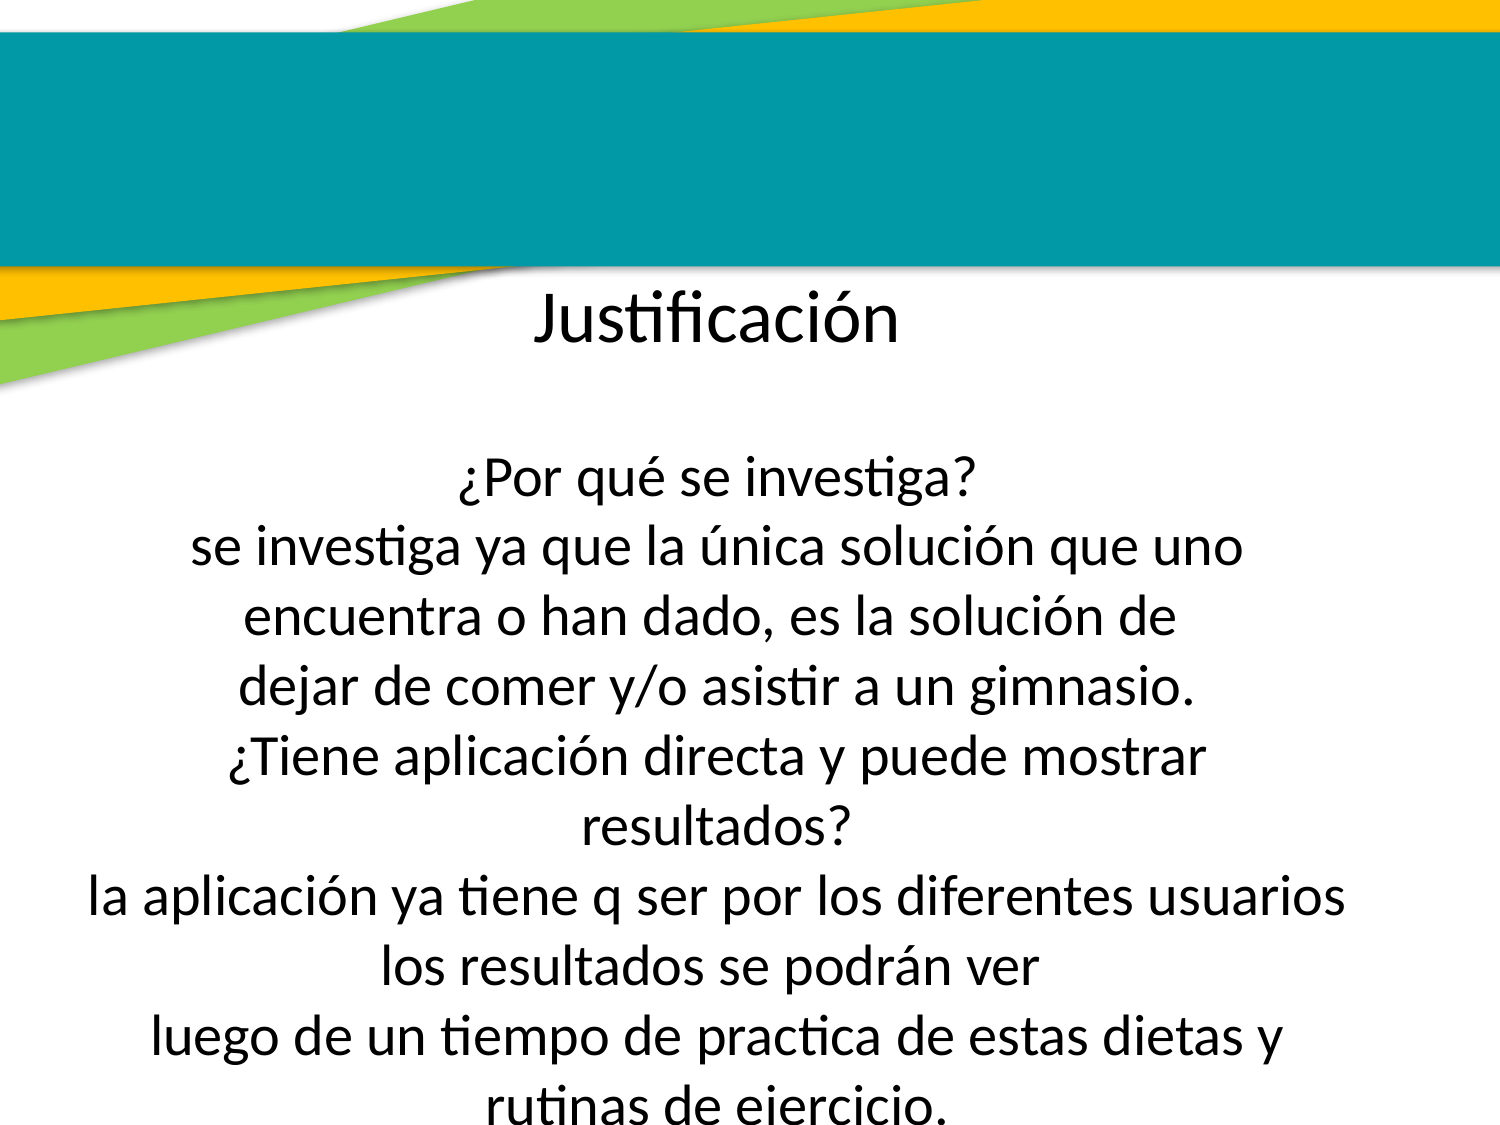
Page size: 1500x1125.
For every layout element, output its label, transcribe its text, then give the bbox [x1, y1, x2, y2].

text_box Justificación ¿Por qué se investiga? se investiga ya que la única solución que uno encuentra o han dado, es la solución de dejar de comer y/o asistir a un gimnasio. ¿Tiene aplicación directa y puede mostrar resultados? la aplicación ya tiene q ser por los diferentes usuarios los resultados se podrán ver luego de un tiempo de practica de estas dietas y rutinas de ejercicio. [71, 339, 1364, 1066]
